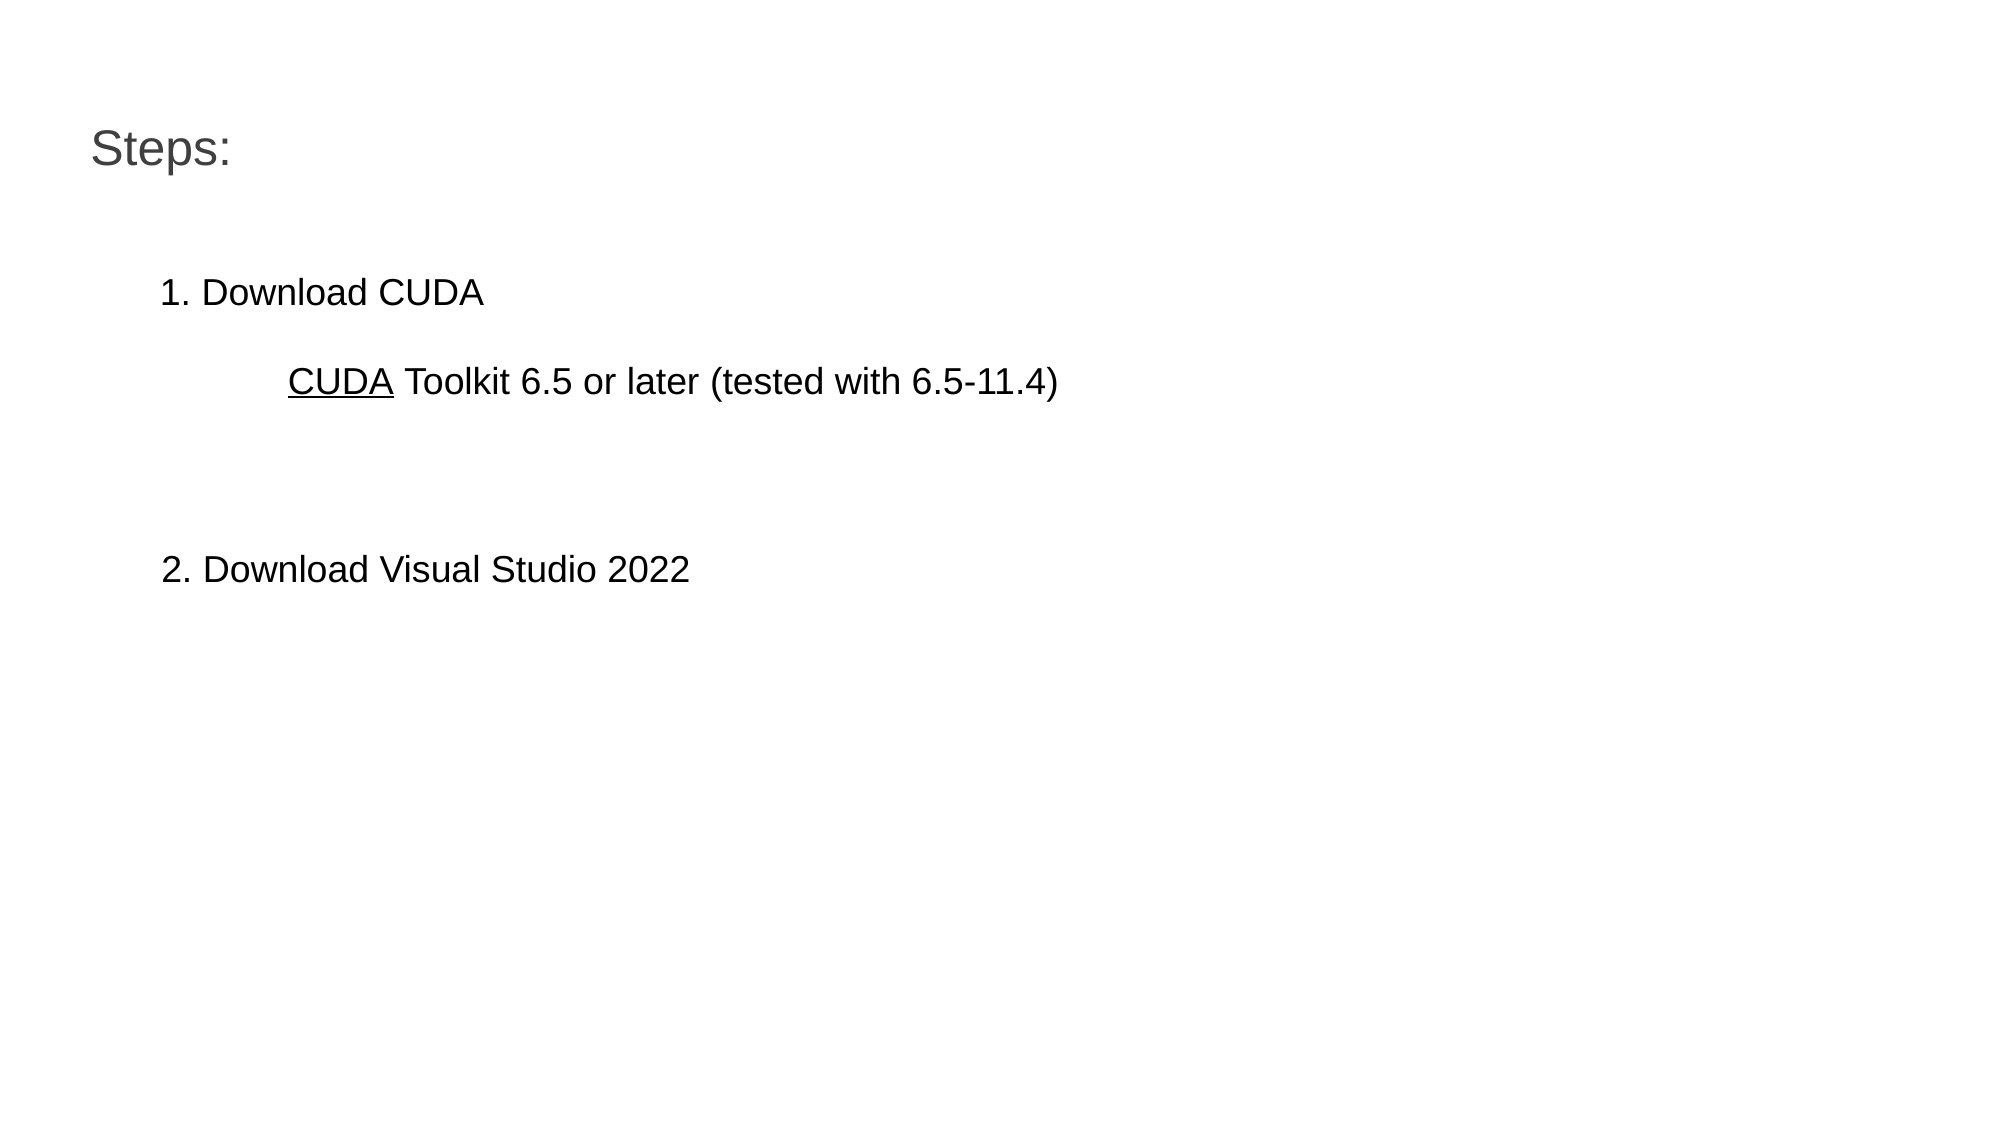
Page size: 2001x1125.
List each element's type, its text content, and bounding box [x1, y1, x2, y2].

text_box 2. Download Visual Studio 2022 [146, 537, 706, 598]
text_box Steps: [75, 107, 1618, 183]
text_box CUDA Toolkit 6.5 or later (tested with 6.5-11.4) [273, 349, 1085, 410]
text_box 1. Download CUDA [145, 260, 508, 321]
